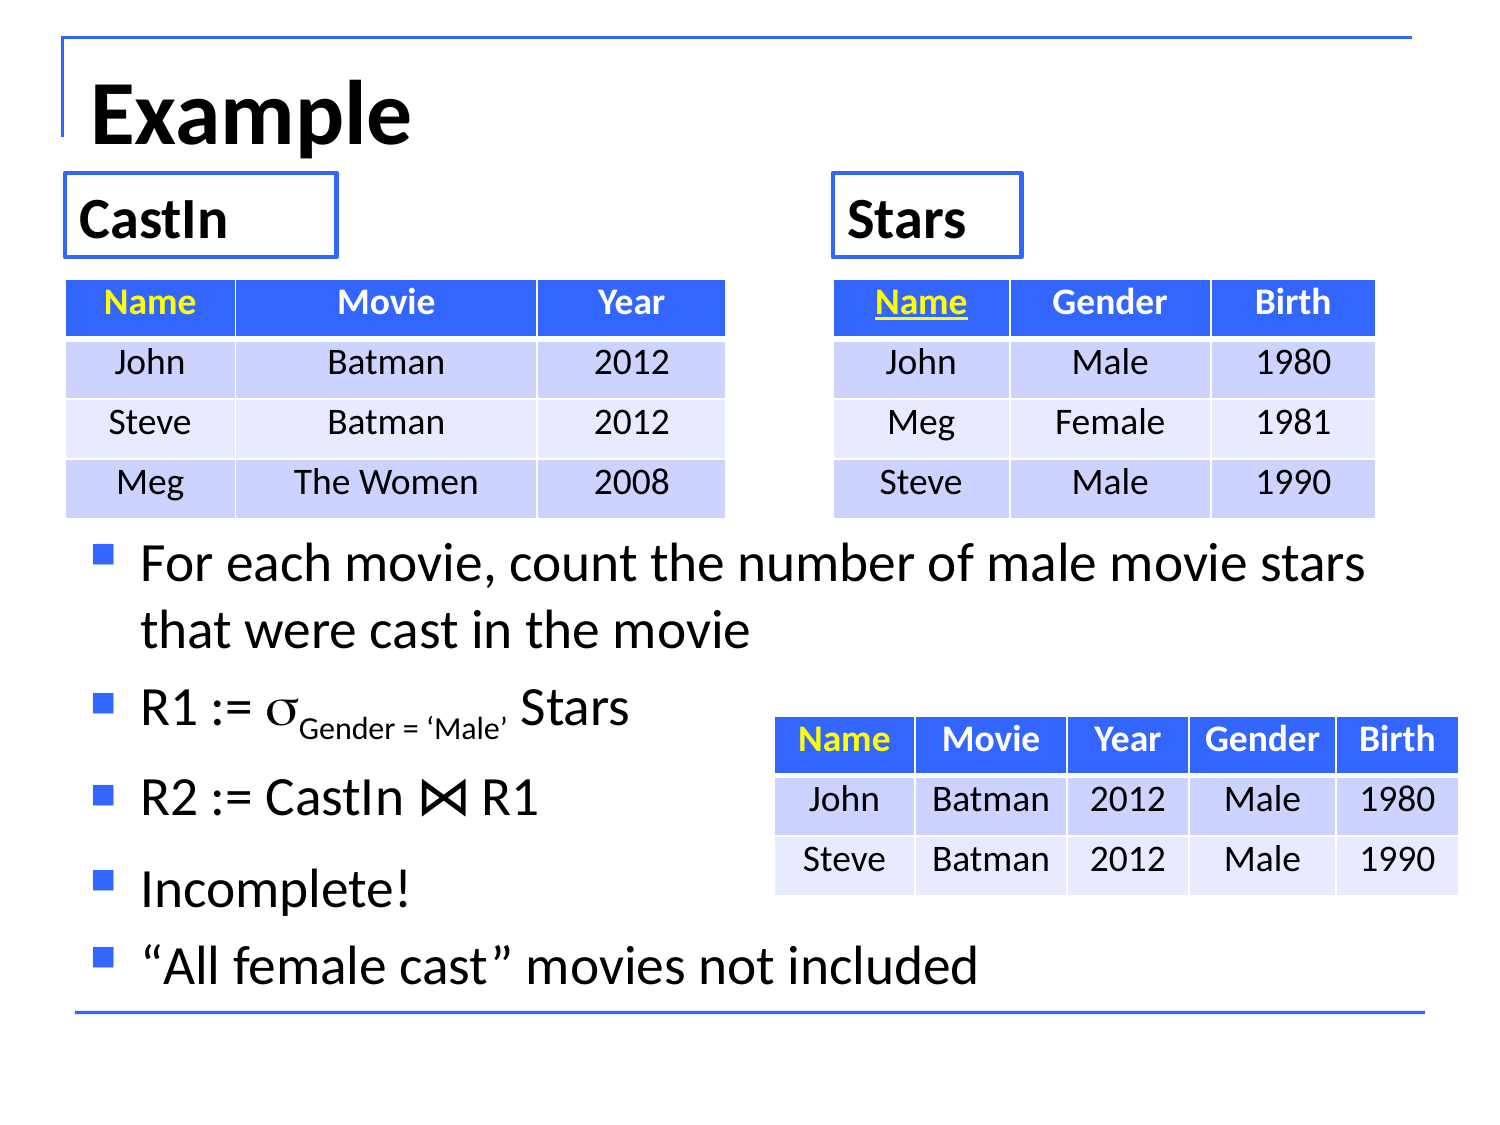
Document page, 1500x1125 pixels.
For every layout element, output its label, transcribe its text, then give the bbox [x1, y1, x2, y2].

table_cell Batman [236, 400, 536, 458]
table_header Year [1068, 717, 1188, 773]
table_cell 1980 [1337, 778, 1458, 835]
table_header Name [775, 717, 914, 773]
table_cell 1990 [1212, 460, 1375, 518]
table_cell Steve [775, 837, 914, 895]
table_cell Steve [66, 400, 235, 458]
table_cell John [66, 342, 235, 398]
table_cell 1981 [1212, 400, 1375, 458]
table_cell 2012 [538, 342, 725, 398]
table_cell John [775, 778, 914, 835]
table_cell Batman [236, 342, 536, 398]
table_header Birth [1337, 717, 1458, 773]
text_box Stars [832, 172, 1022, 258]
table_cell 2012 [538, 400, 725, 458]
table_cell 2012 [1068, 837, 1188, 895]
table_cell Batman [916, 778, 1066, 835]
table_cell Meg [834, 400, 1009, 458]
table_cell John [834, 342, 1009, 398]
table_header Year [538, 280, 725, 336]
title Example [74, 45, 1426, 233]
list For each movie, count the number of male movie stars that were cast in the movie R1 := Gender = ‘Male’ Stars R2 := CastIn ⋈ R1 Incomplete! “All female cast” movies not included [74, 518, 1426, 1006]
table_cell Male [1190, 778, 1335, 835]
table_header Gender [1011, 280, 1210, 336]
table_cell Male [1011, 342, 1210, 398]
table_header Name [834, 280, 1009, 336]
table_cell 1980 [1212, 342, 1375, 398]
table_header Birth [1212, 280, 1375, 336]
table_cell Female [1011, 400, 1210, 458]
table_cell 2012 [1068, 778, 1188, 835]
table_cell Steve [834, 460, 1009, 518]
table_cell Male [1011, 460, 1210, 518]
table_header Gender [1190, 717, 1335, 773]
table_cell Male [1190, 837, 1335, 895]
table_cell The Women [236, 460, 536, 518]
table_header Movie [236, 280, 536, 336]
table_cell 1990 [1337, 837, 1458, 895]
table_header Name [66, 280, 235, 336]
table_header Movie [916, 717, 1066, 773]
table_cell Meg [66, 460, 235, 518]
table_cell 2008 [538, 460, 725, 518]
text_box CastIn [64, 172, 337, 258]
table_cell Batman [916, 837, 1066, 895]
